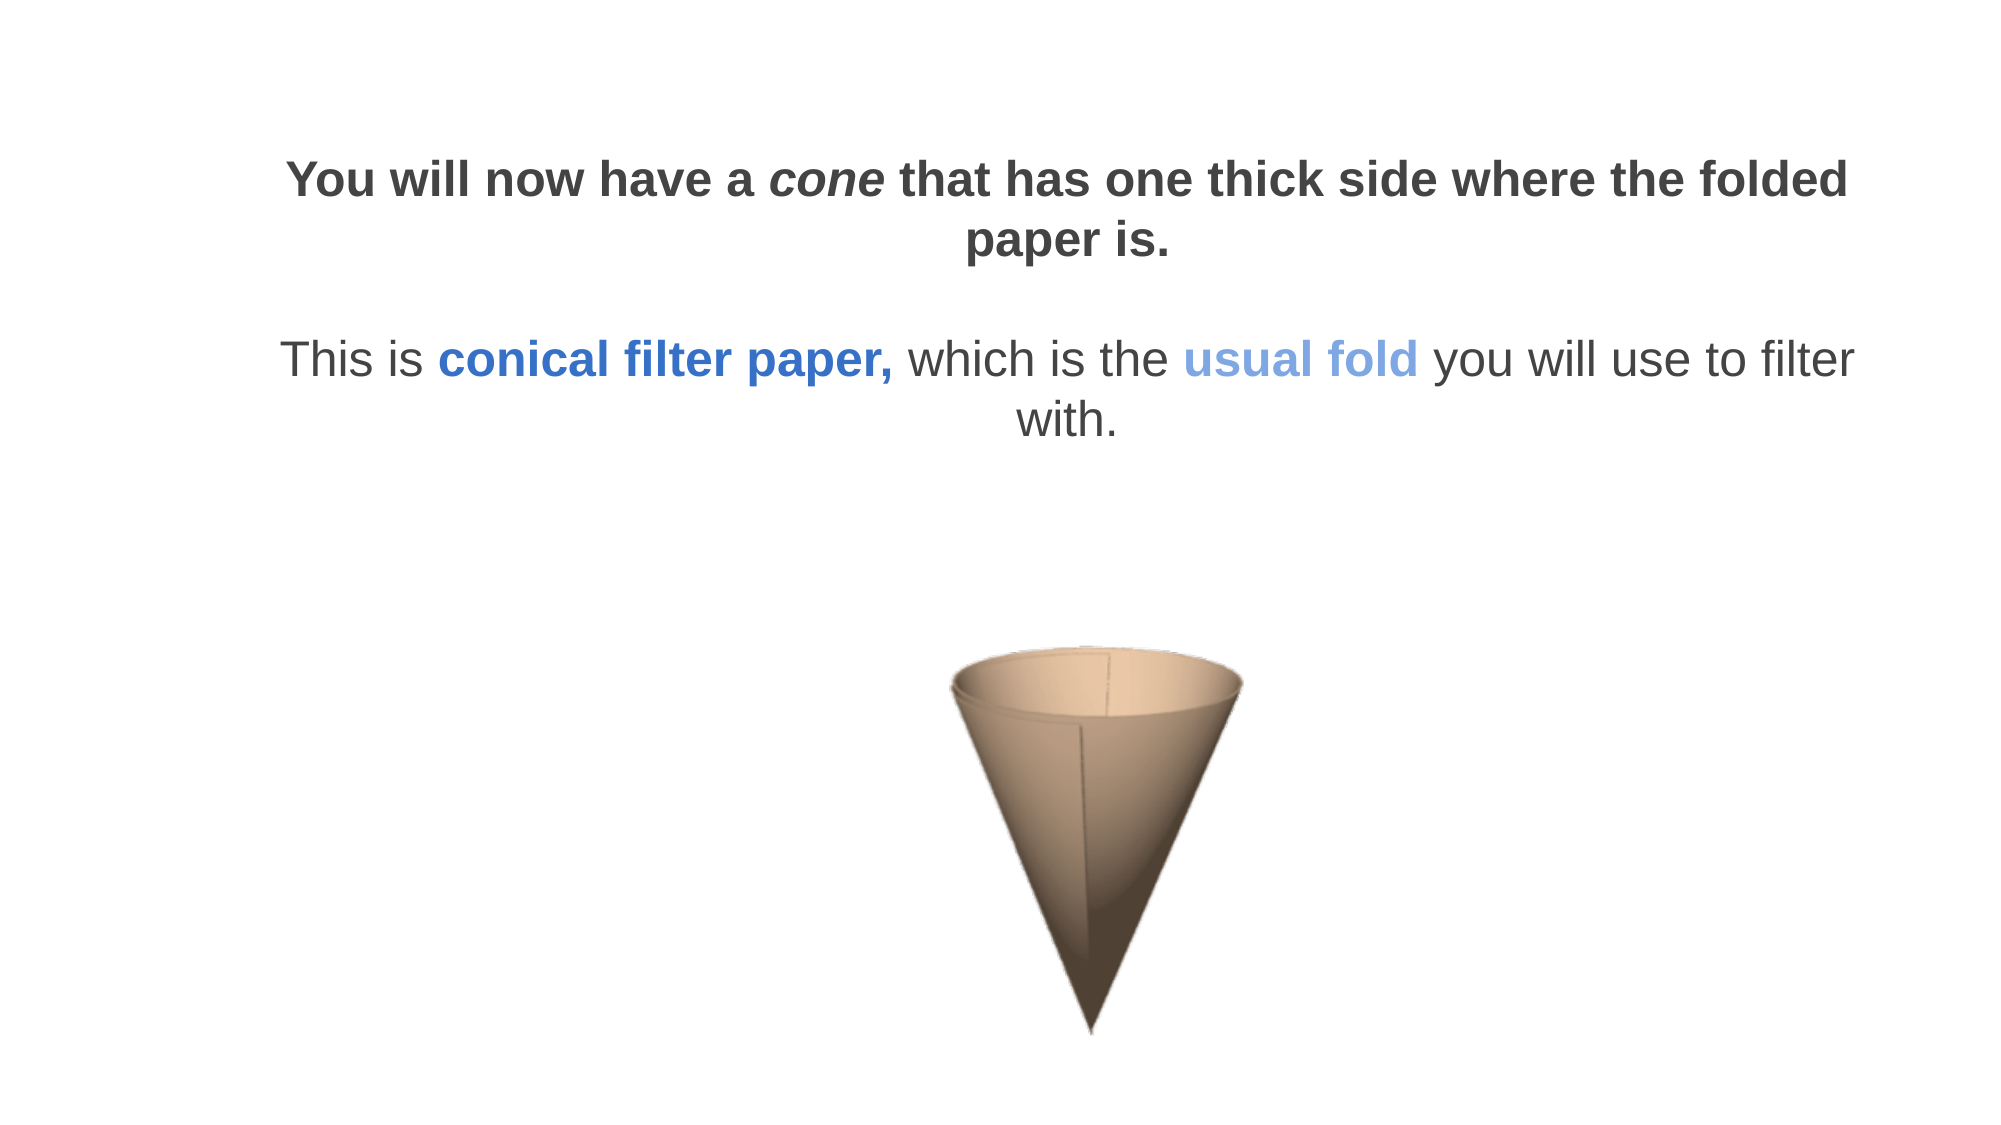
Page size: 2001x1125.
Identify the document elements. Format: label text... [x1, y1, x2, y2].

text_box You will now have a cone that has one thick side where the folded paper is. This is conical filter paper, which is the usual fold you will use to filter with. [220, 139, 1915, 454]
picture [942, 637, 1250, 1037]
